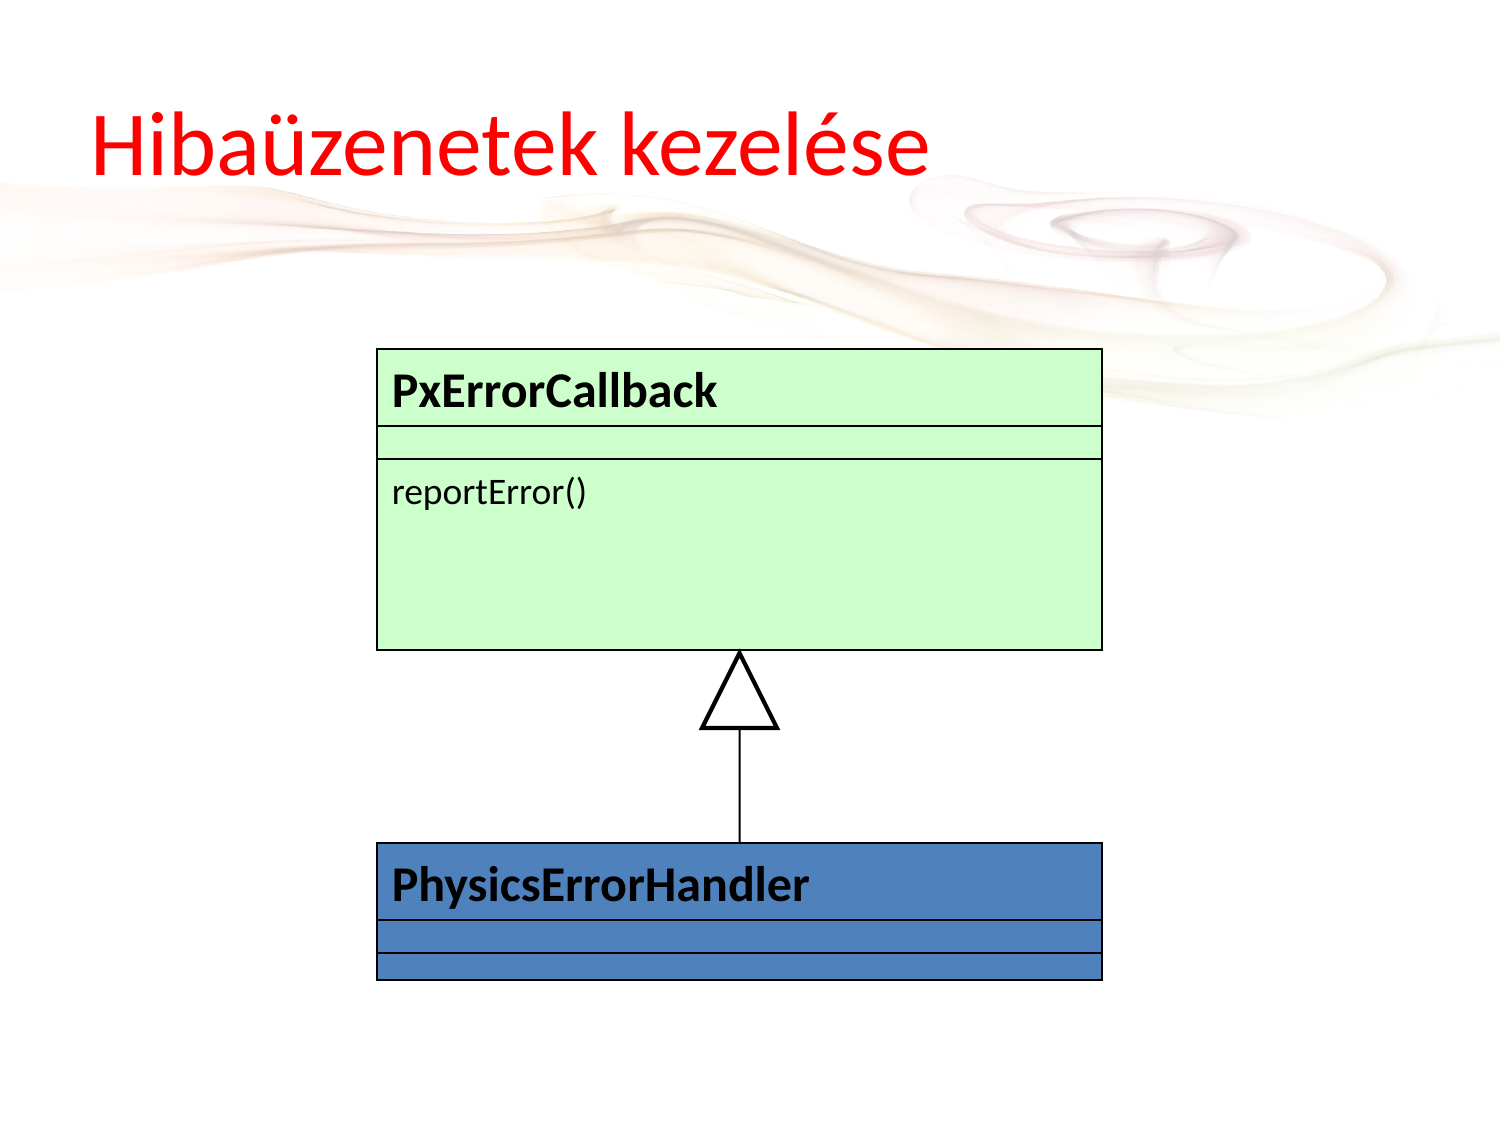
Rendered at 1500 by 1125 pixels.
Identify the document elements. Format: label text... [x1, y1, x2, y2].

text_box [377, 425, 1103, 459]
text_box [376, 842, 1103, 981]
title Hibaüzenetek kezelése [75, 45, 1425, 233]
text_box PxErrorCallback [377, 348, 1103, 425]
text_box [702, 653, 778, 729]
text_box reportError() [377, 459, 1103, 650]
